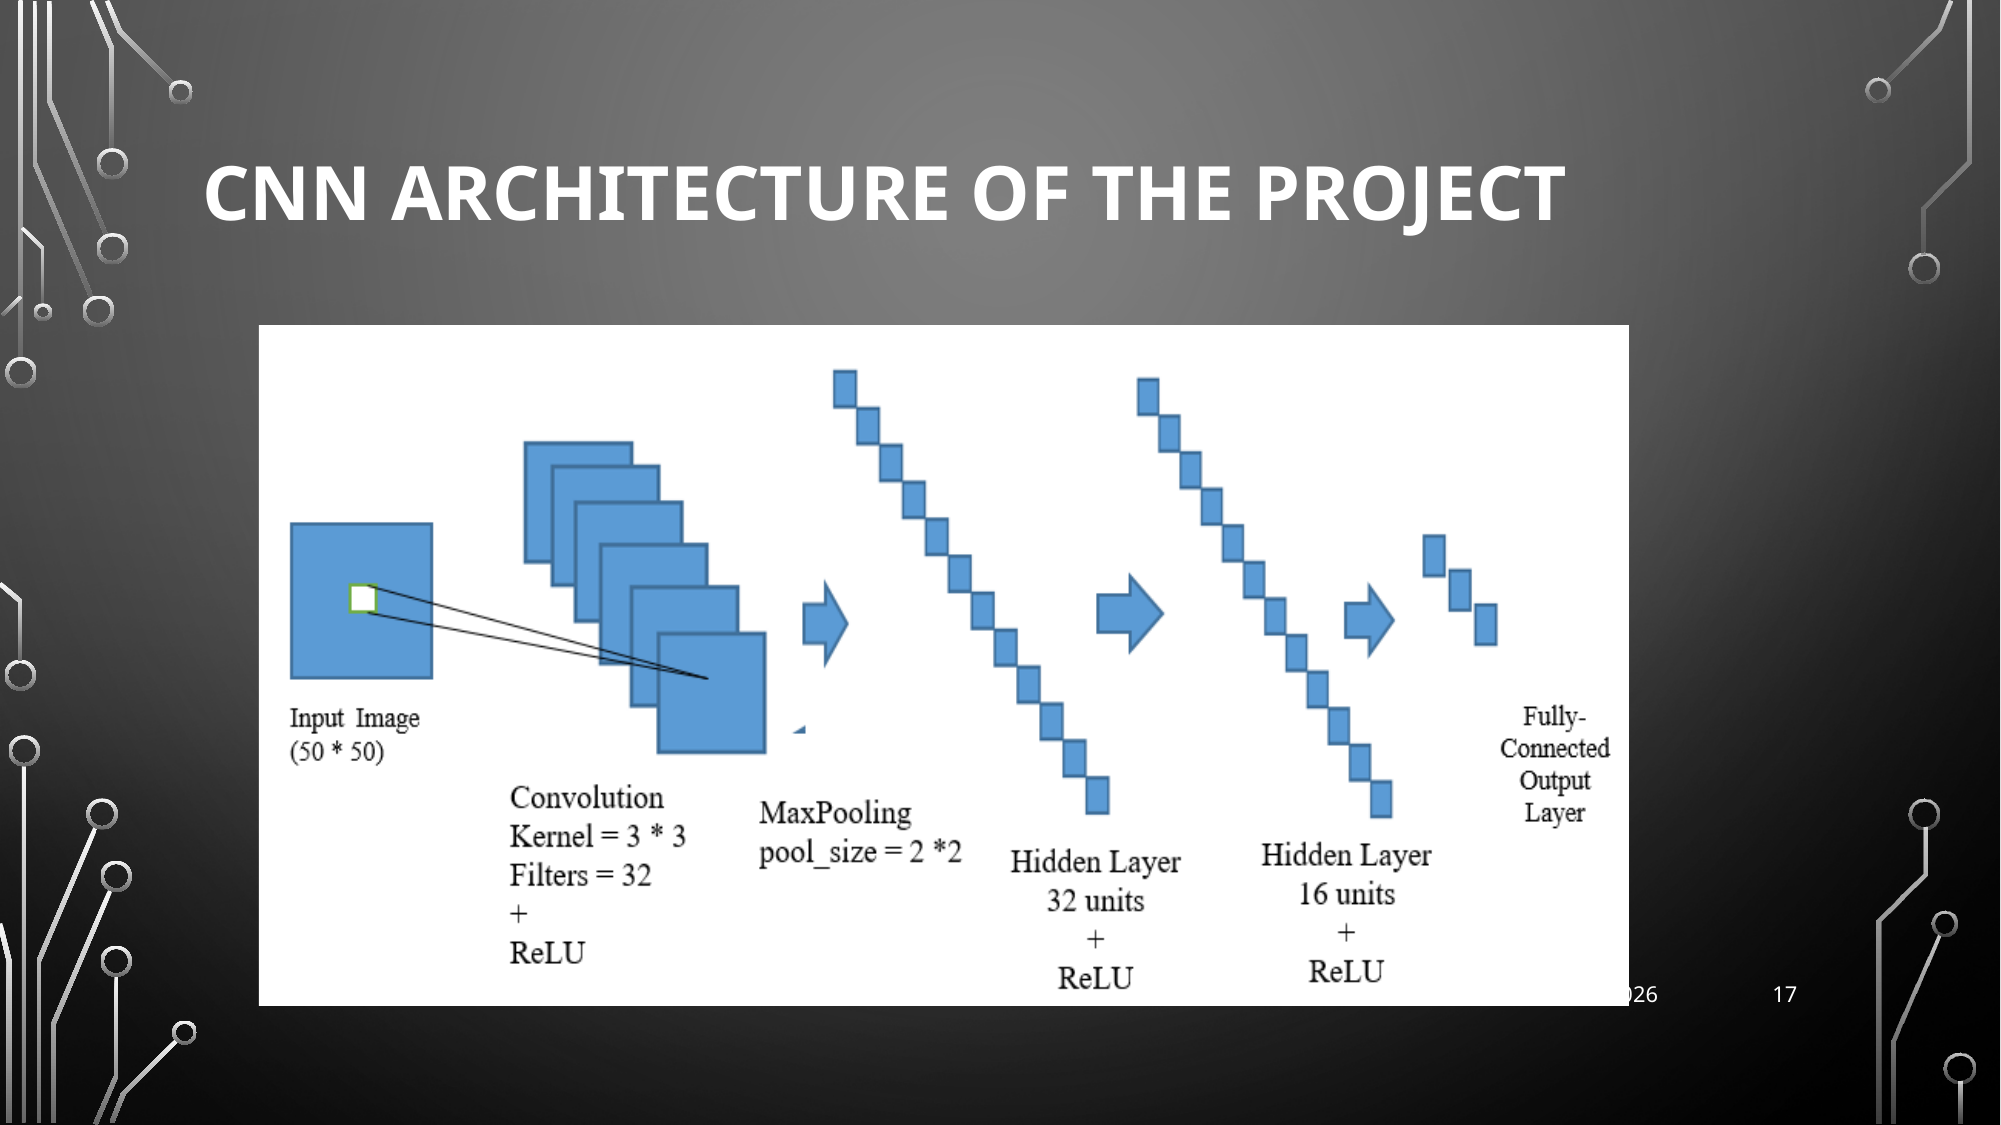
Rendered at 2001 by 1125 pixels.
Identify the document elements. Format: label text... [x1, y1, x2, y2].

slide_number 17 [1685, 965, 1813, 1025]
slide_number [1223, 965, 1674, 1025]
title CNN Architecture of the Project [187, 101, 1813, 292]
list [258, 325, 1630, 1006]
